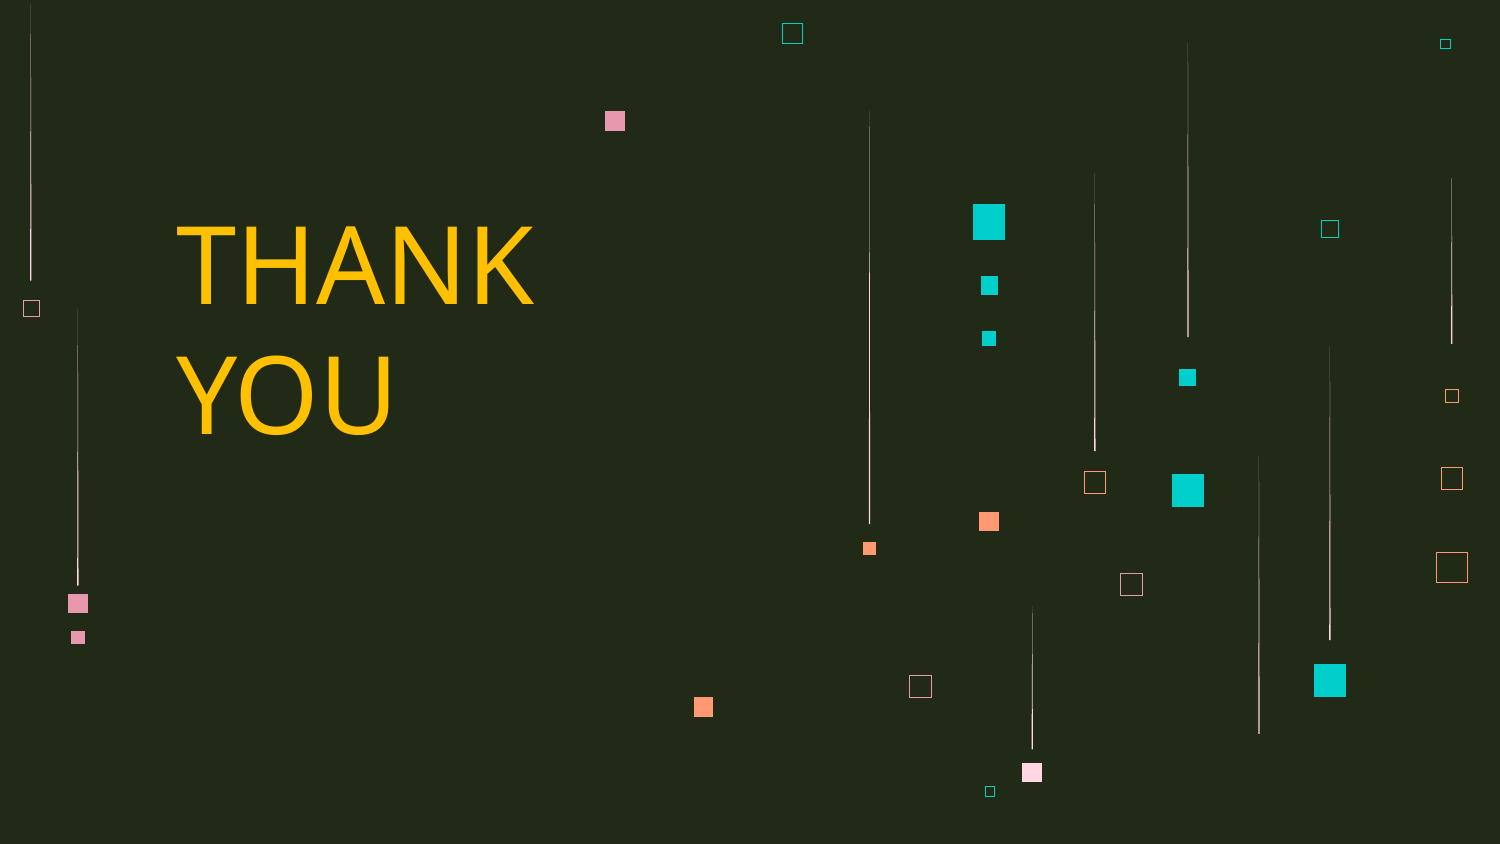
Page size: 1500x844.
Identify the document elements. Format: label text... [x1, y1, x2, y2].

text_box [1083, 172, 1107, 494]
text_box [605, 110, 625, 131]
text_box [862, 110, 877, 556]
title THANK YOU [160, 296, 762, 472]
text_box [1022, 606, 1043, 783]
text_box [972, 203, 1006, 347]
text_box [693, 696, 714, 717]
text_box [979, 511, 999, 532]
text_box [1171, 42, 1205, 508]
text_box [1313, 345, 1347, 698]
